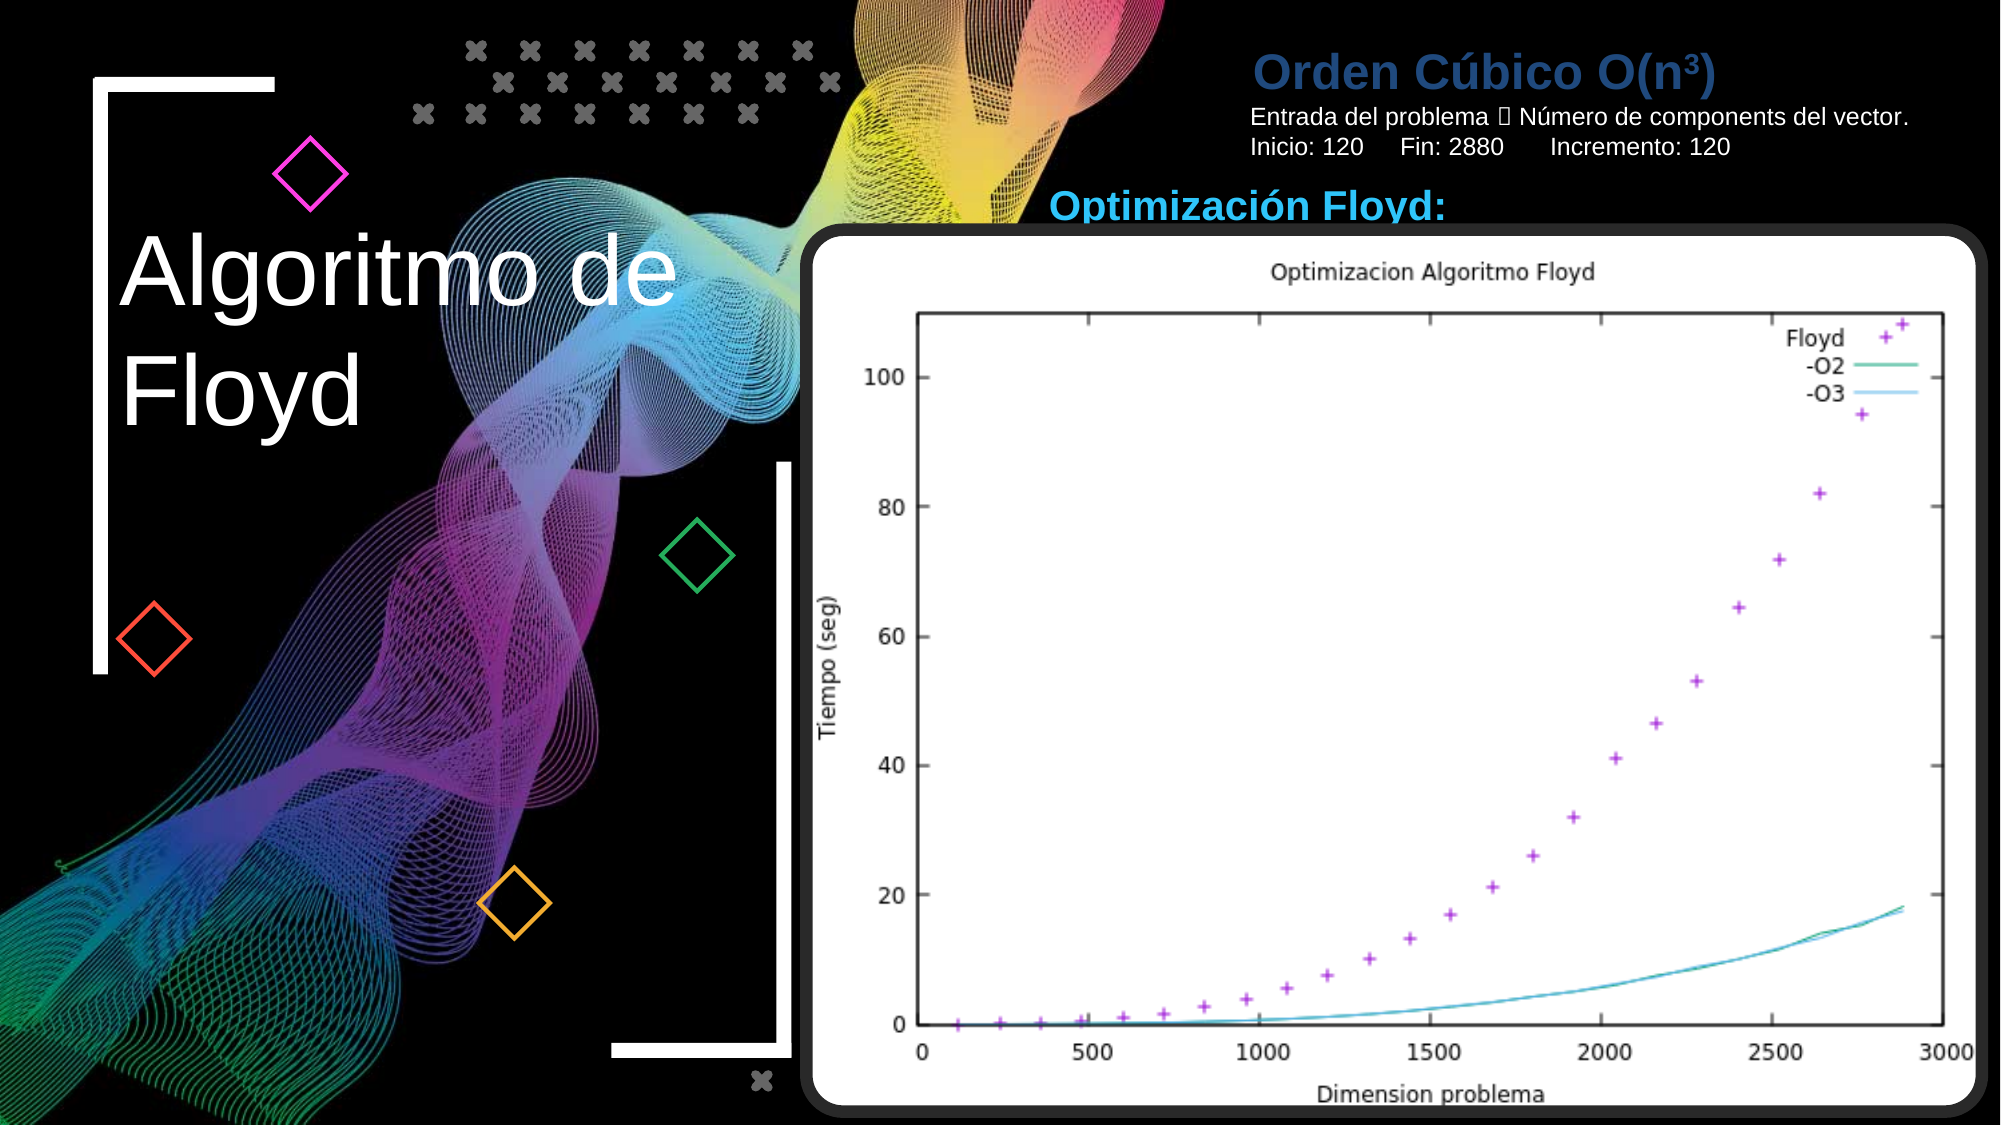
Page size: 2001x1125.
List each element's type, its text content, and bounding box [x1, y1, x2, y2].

picture [0, 0, 2001, 1125]
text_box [1235, 32, 2000, 169]
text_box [410, 37, 841, 125]
text_box [273, 136, 348, 212]
text_box [477, 866, 552, 940]
text_box [659, 518, 735, 593]
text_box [0, 284, 483, 467]
picture [792, 850, 800, 1004]
text_box [1989, 296, 2000, 363]
text_box [713, 296, 800, 363]
text_box [1989, 363, 2000, 448]
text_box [748, 1004, 806, 1092]
text_box Algoritmo de Floyd [108, 198, 763, 363]
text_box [403, 669, 806, 850]
text_box [483, 363, 800, 448]
text_box [116, 601, 192, 677]
text_box Optimización Floyd: [1031, 171, 1796, 223]
